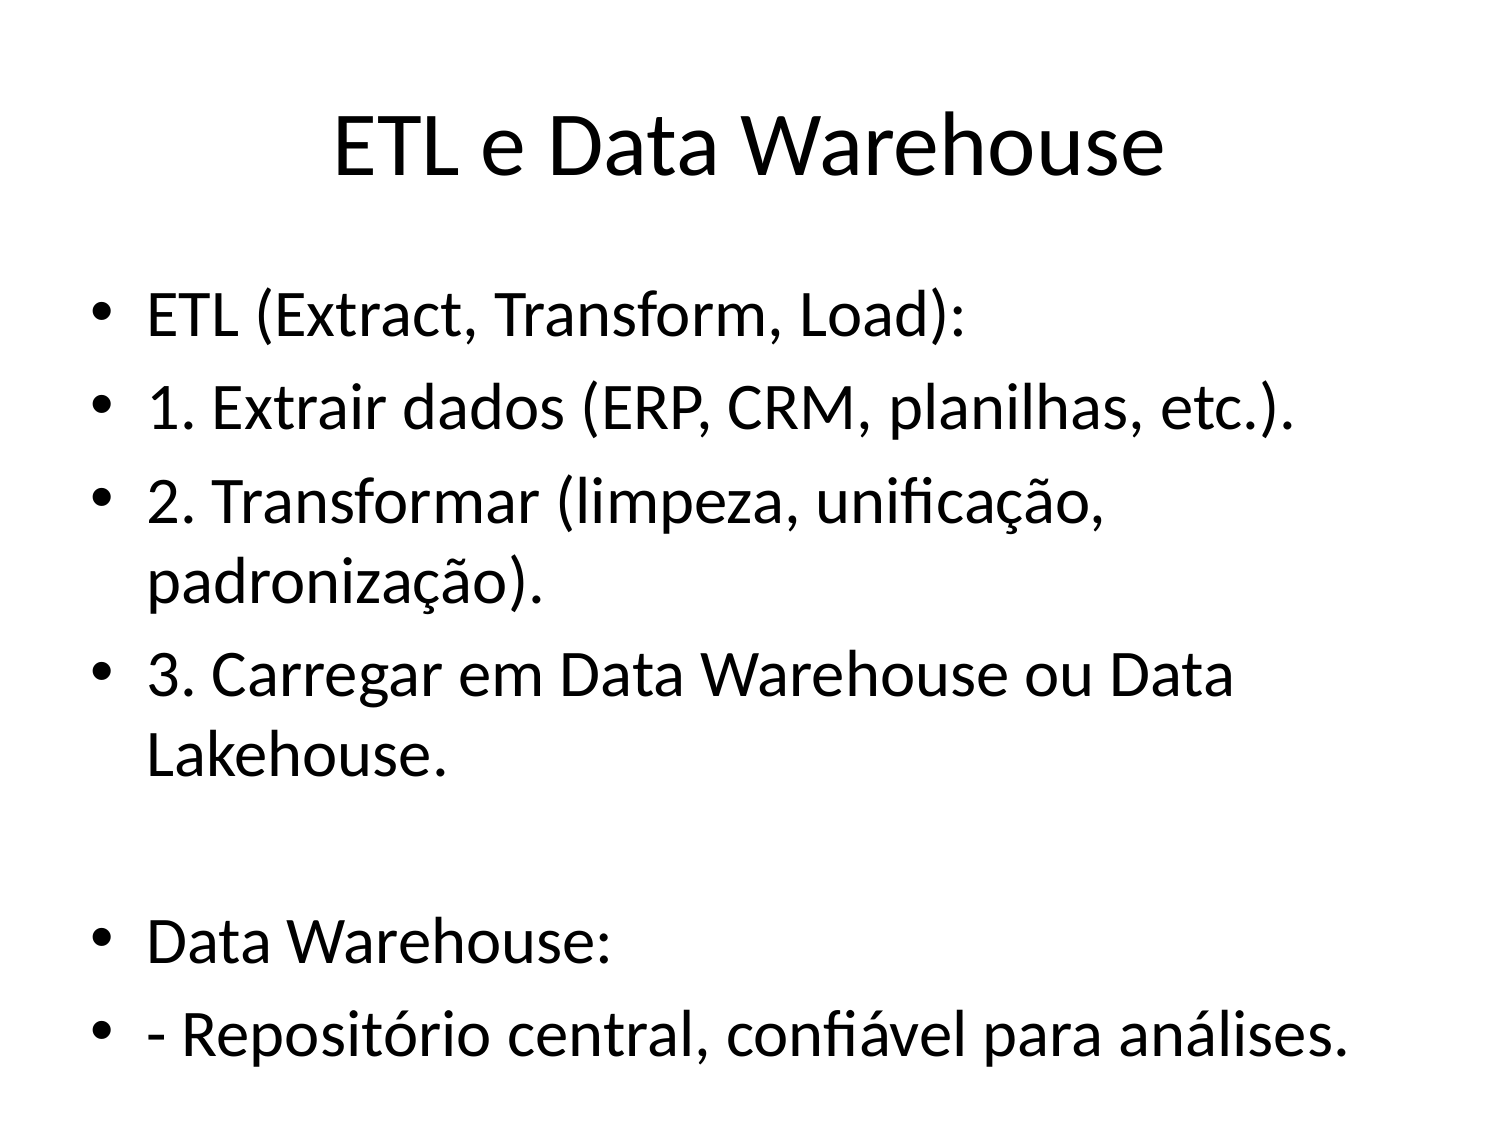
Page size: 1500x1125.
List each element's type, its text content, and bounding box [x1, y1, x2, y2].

title ETL e Data Warehouse [75, 45, 1425, 233]
list ETL (Extract, Transform, Load): 1. Extrair dados (ERP, CRM, planilhas, etc.). 2. Transformar (limpeza, unificação, padronização). 3. Carregar em Data Warehouse ou Data Lakehouse. Data Warehouse: - Repositório central, confiável para análises. [75, 262, 1425, 1005]
